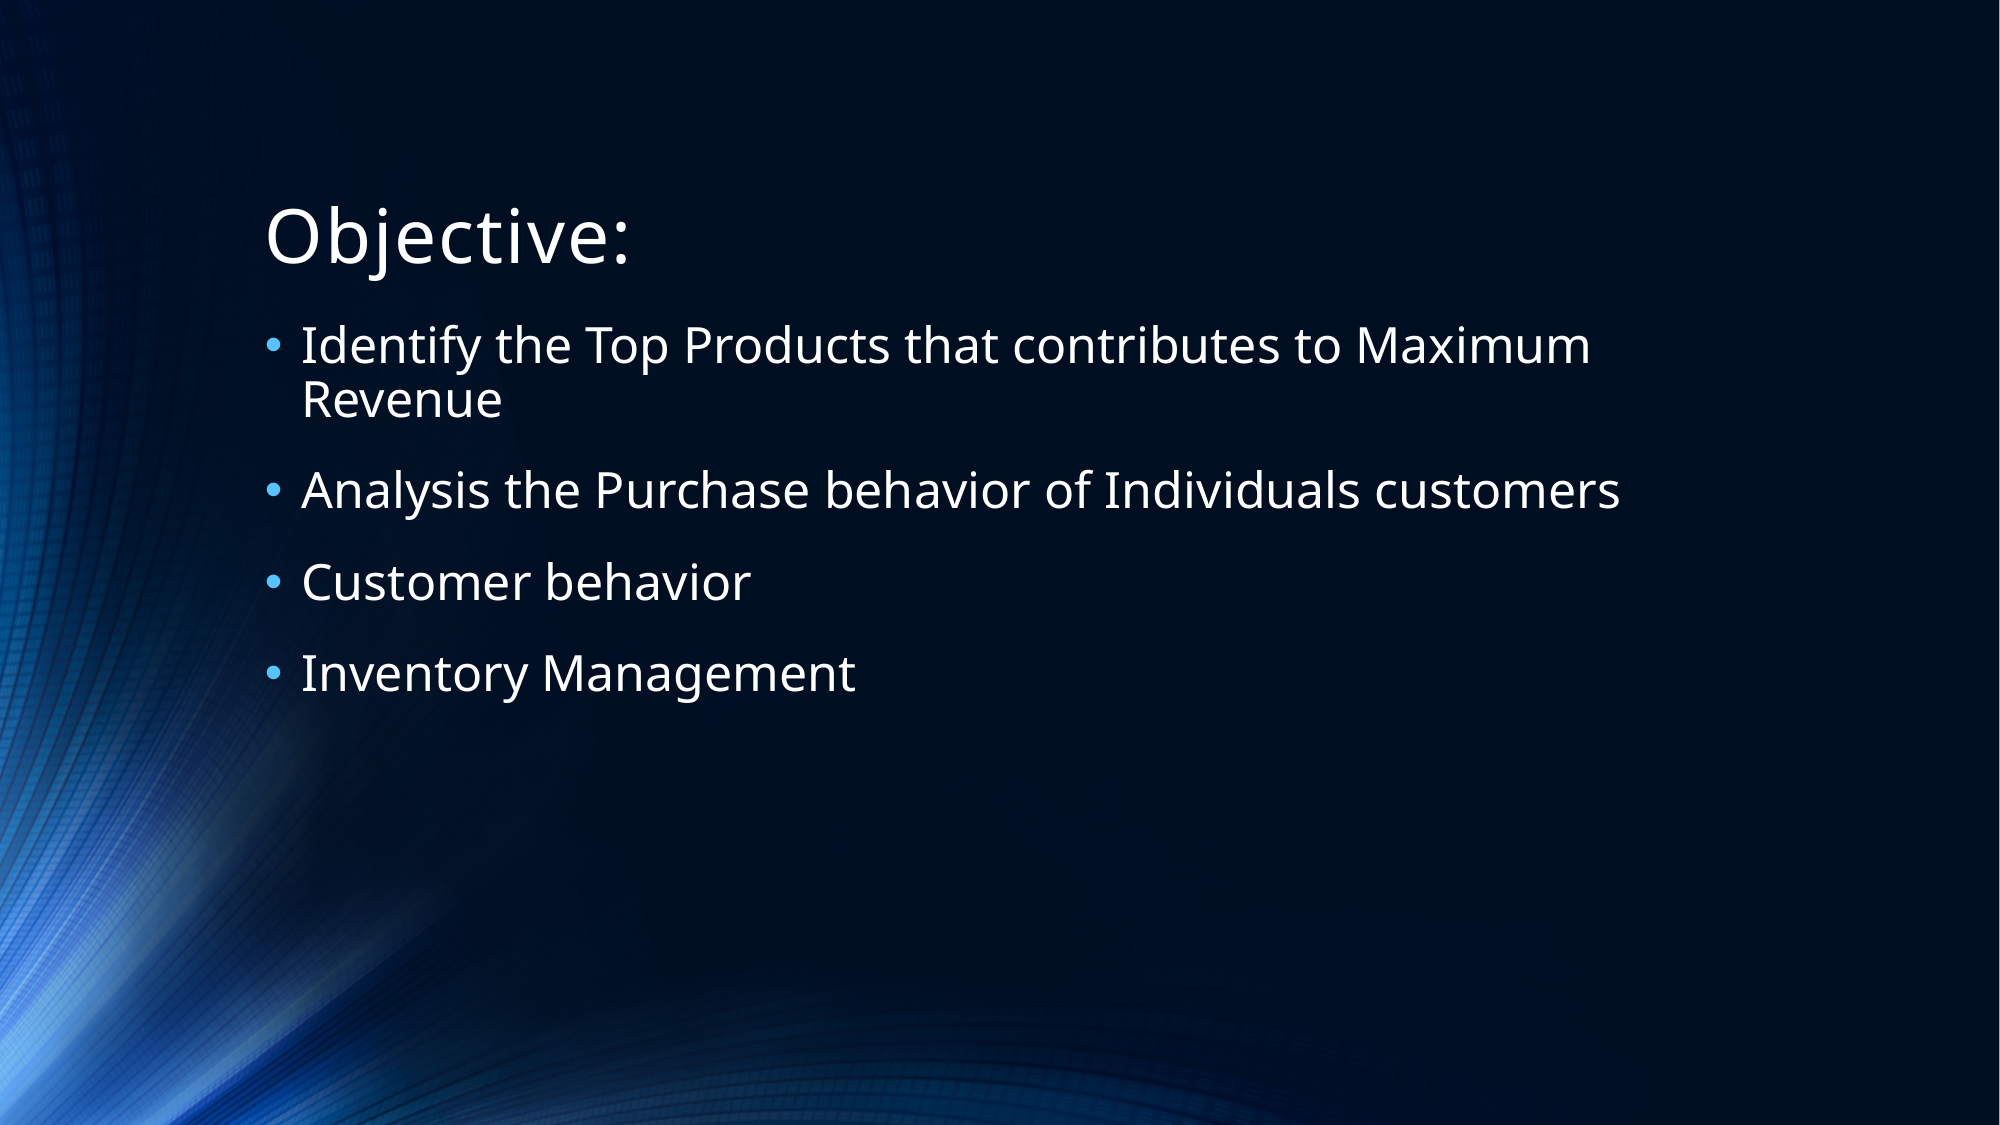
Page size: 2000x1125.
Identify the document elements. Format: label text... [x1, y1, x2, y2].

list Identify the Top Products that contributes to Maximum Revenue Analysis the Purchase behavior of Individuals customers Customer behavior Inventory Management [249, 312, 1749, 988]
title Objective: [249, 62, 1750, 288]
picture [0, 0, 2000, 1125]
